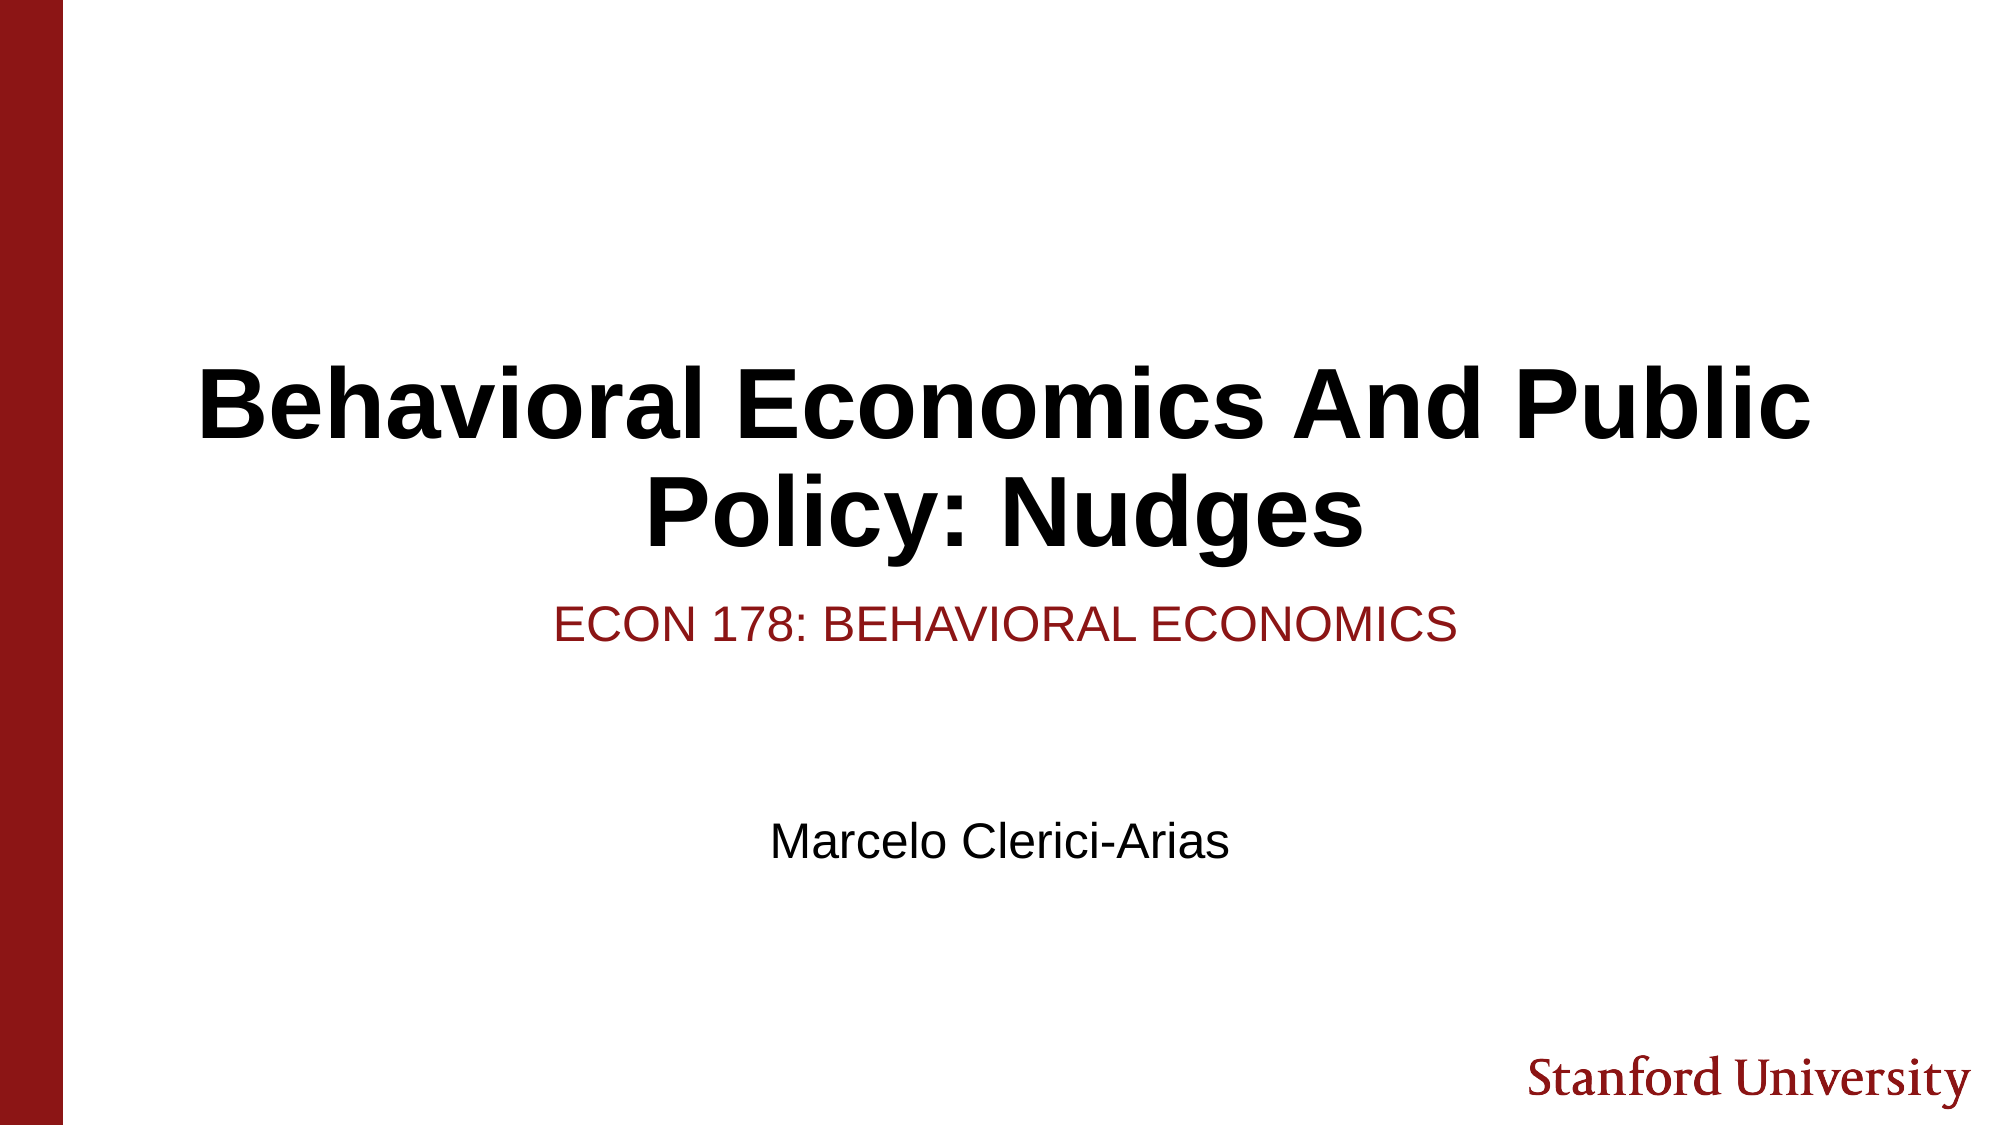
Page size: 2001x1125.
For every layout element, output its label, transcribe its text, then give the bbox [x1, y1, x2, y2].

title Behavioral Economics And Public Policy: Nudges [104, 184, 1907, 576]
list Marcelo Clerici-Arias [755, 794, 1245, 890]
picture [1503, 1029, 1997, 1125]
subtitle Econ 178: Behavioral Economics [104, 590, 1907, 687]
